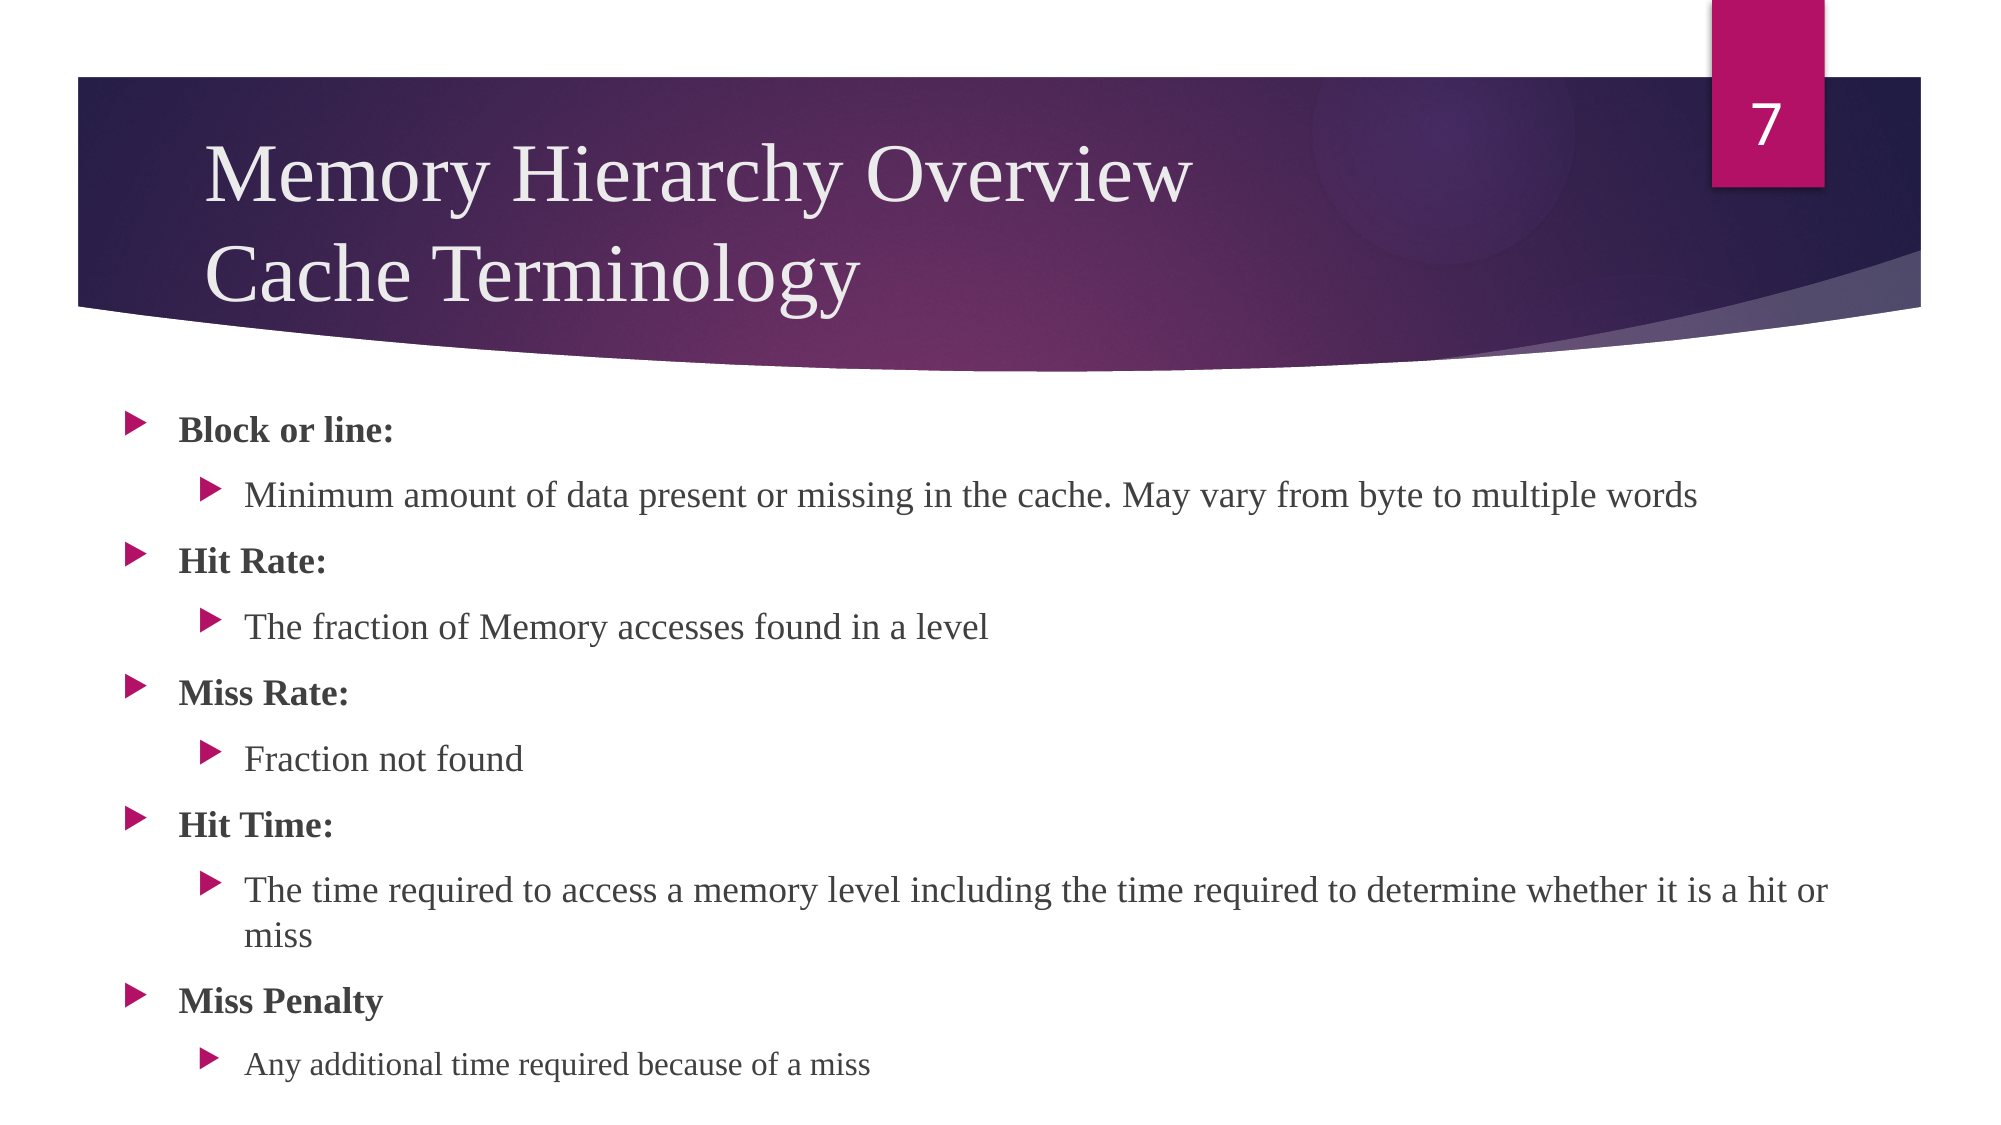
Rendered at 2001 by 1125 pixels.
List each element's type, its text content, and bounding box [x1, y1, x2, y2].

slide_number 7 [1698, 48, 1836, 175]
list Block or line: Minimum amount of data present or missing in the cache. May vary from byte to multiple words Hit Rate: The fraction of Memory accesses found in a level Miss Rate: Fraction not found Hit Time: The time required to access a memory level including the time required to determine whether it is a hit or miss Miss Penalty Any additional time required because of a miss [107, 397, 1899, 1102]
title Memory Hierarchy Overview Cache Terminology [189, 159, 1627, 276]
